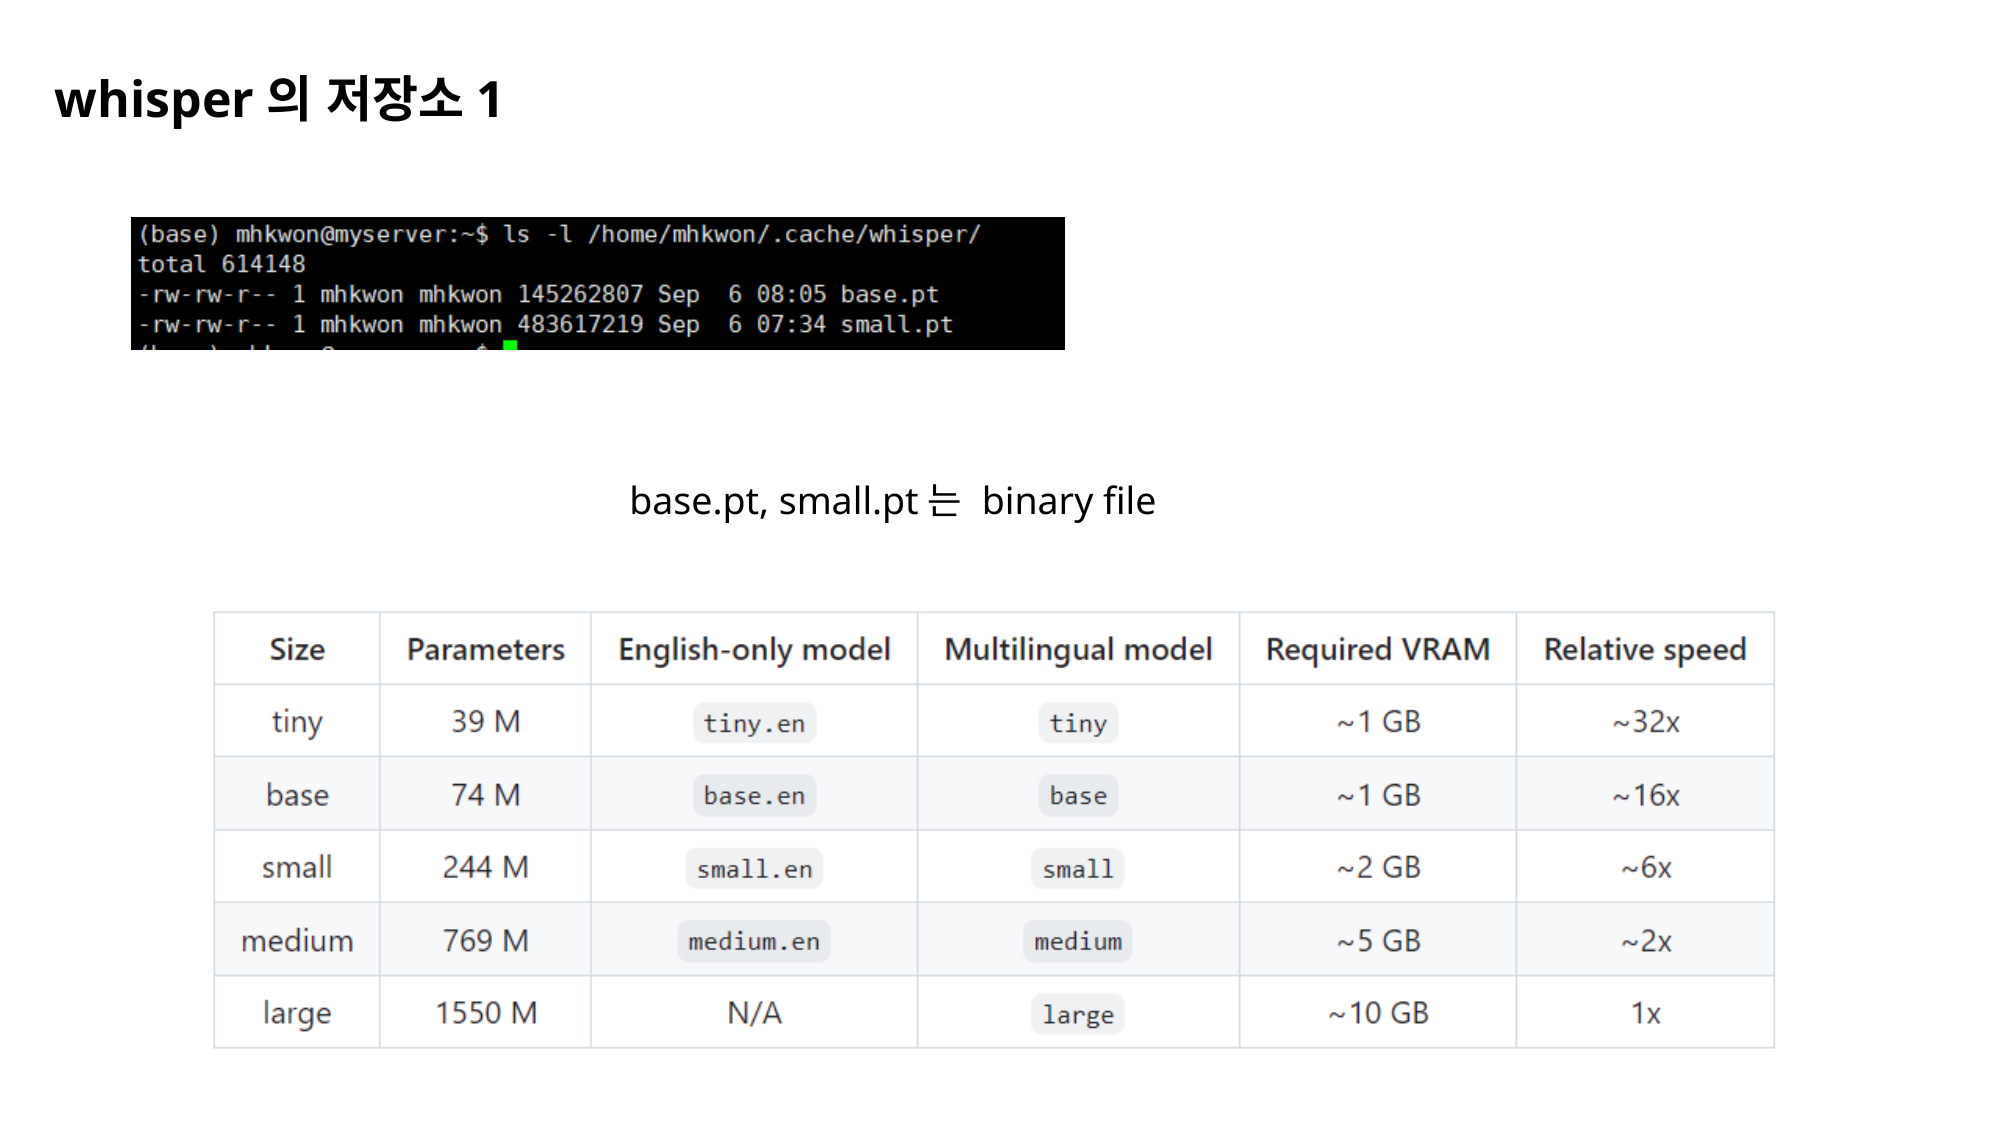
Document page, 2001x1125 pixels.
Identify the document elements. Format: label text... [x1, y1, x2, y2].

text_box whisper의 저장소1 [40, 59, 520, 135]
picture [208, 595, 1792, 1066]
picture [130, 217, 1065, 350]
text_box base.pt, small.pt는 binary file [614, 469, 1172, 530]
